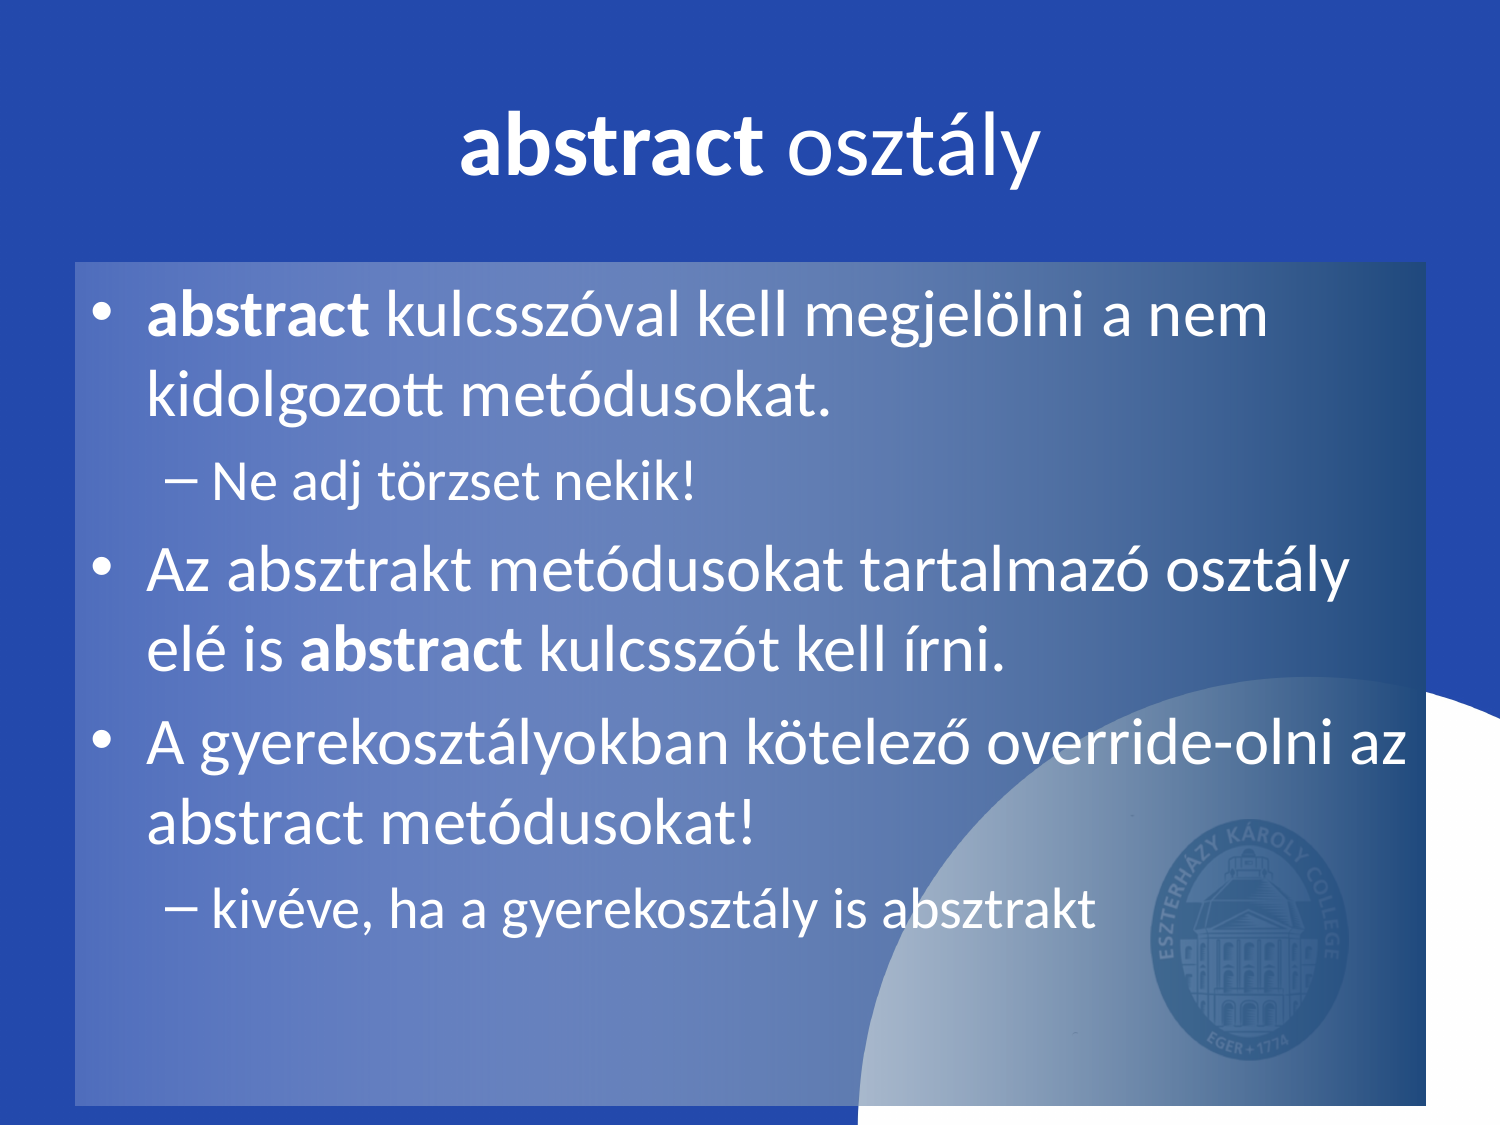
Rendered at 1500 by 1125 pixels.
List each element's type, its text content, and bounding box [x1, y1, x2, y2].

list abstract kulcsszóval kell megjelölni a nem kidolgozott metódusokat. Ne adj törzset nekik! Az absztrakt metódusokat tartalmazó osztály elé is abstract kulcsszót kell írni. A gyerekosztályokban kötelező override-olni az abstract metódusokat! kivéve, ha a gyerekosztály is absztrakt [75, 262, 1425, 1106]
title abstract osztály [75, 45, 1425, 233]
picture [0, 0, 1500, 1125]
